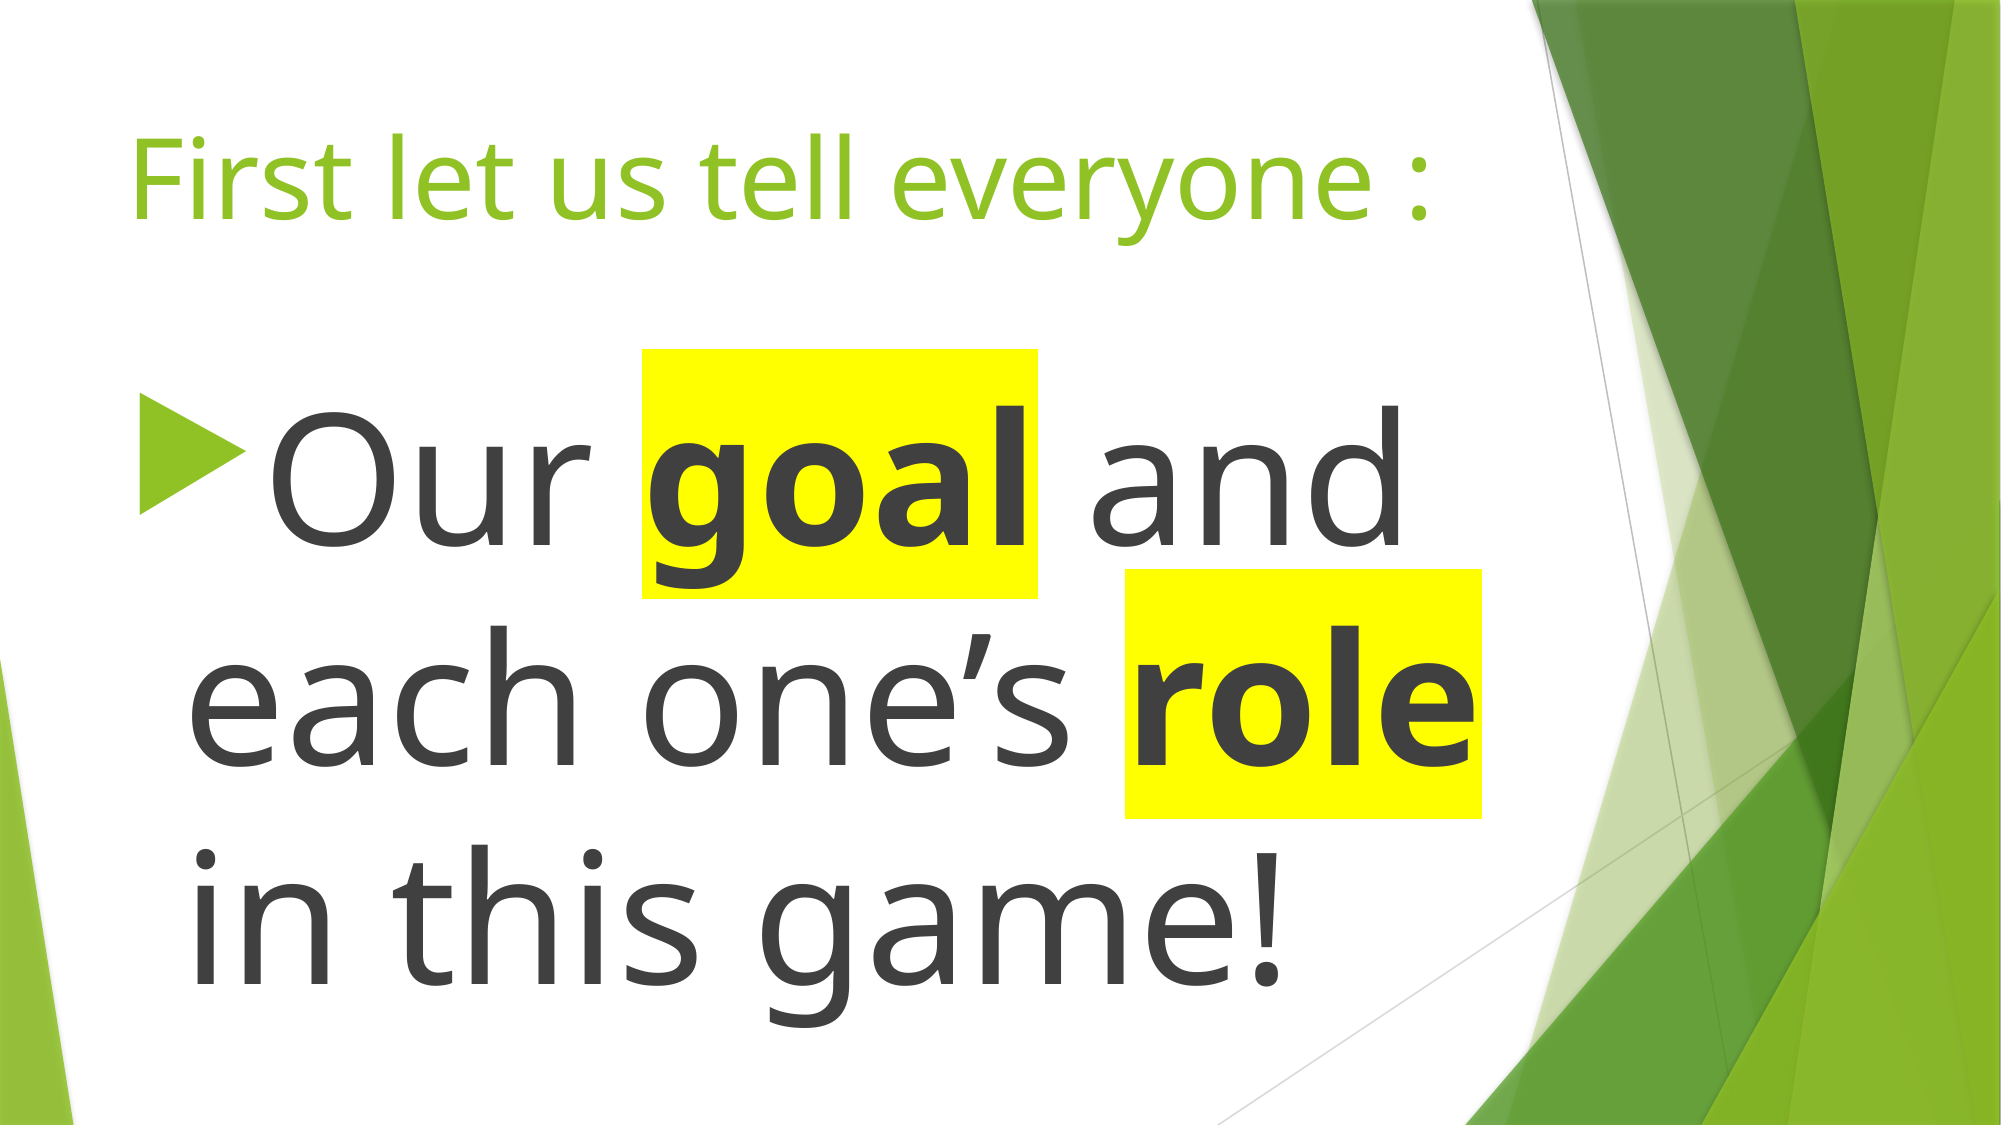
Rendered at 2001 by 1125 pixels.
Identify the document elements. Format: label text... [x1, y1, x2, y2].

list Our goal and each one’s role in this game! [111, 354, 1522, 992]
title First let us tell everyone : [111, 99, 1522, 317]
